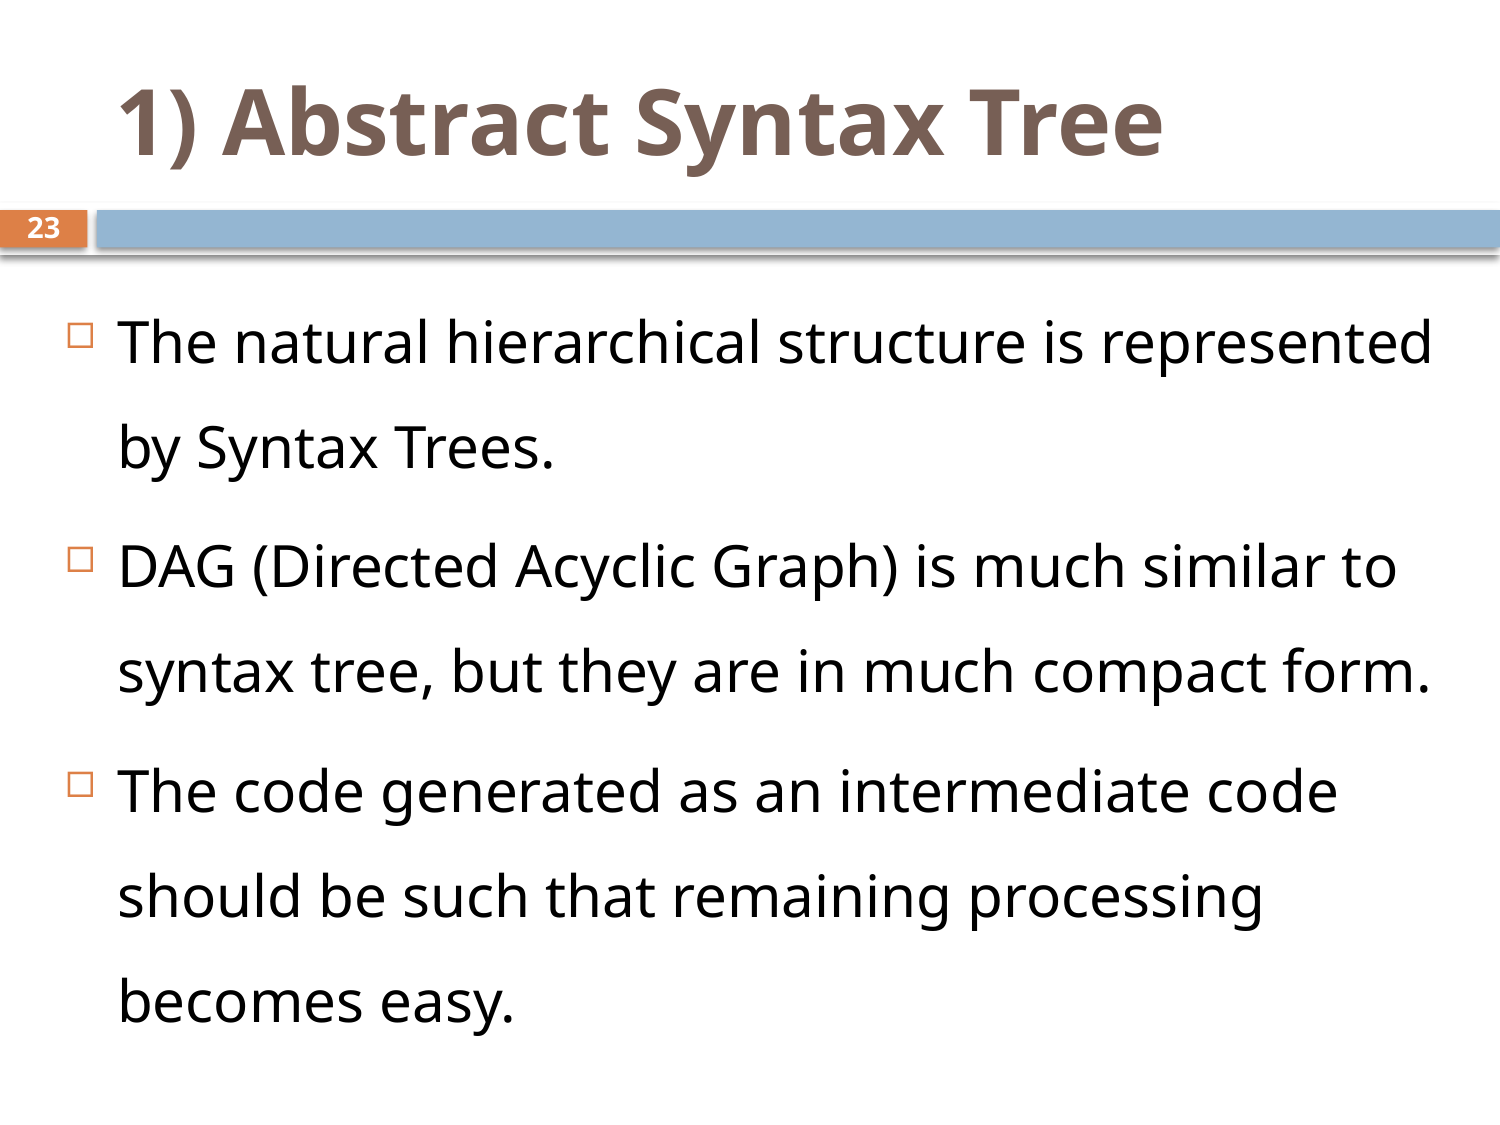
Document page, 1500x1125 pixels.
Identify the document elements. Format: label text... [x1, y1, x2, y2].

slide_number 23 [0, 208, 88, 249]
title 1) Abstract Syntax Tree [100, 37, 1438, 200]
list The natural hierarchical structure is represented by Syntax Trees. DAG (Directed Acyclic Graph) is much similar to syntax tree, but they are in much compact form. The code generated as an intermediate code should be such that remaining processing becomes easy. [50, 262, 1450, 863]
